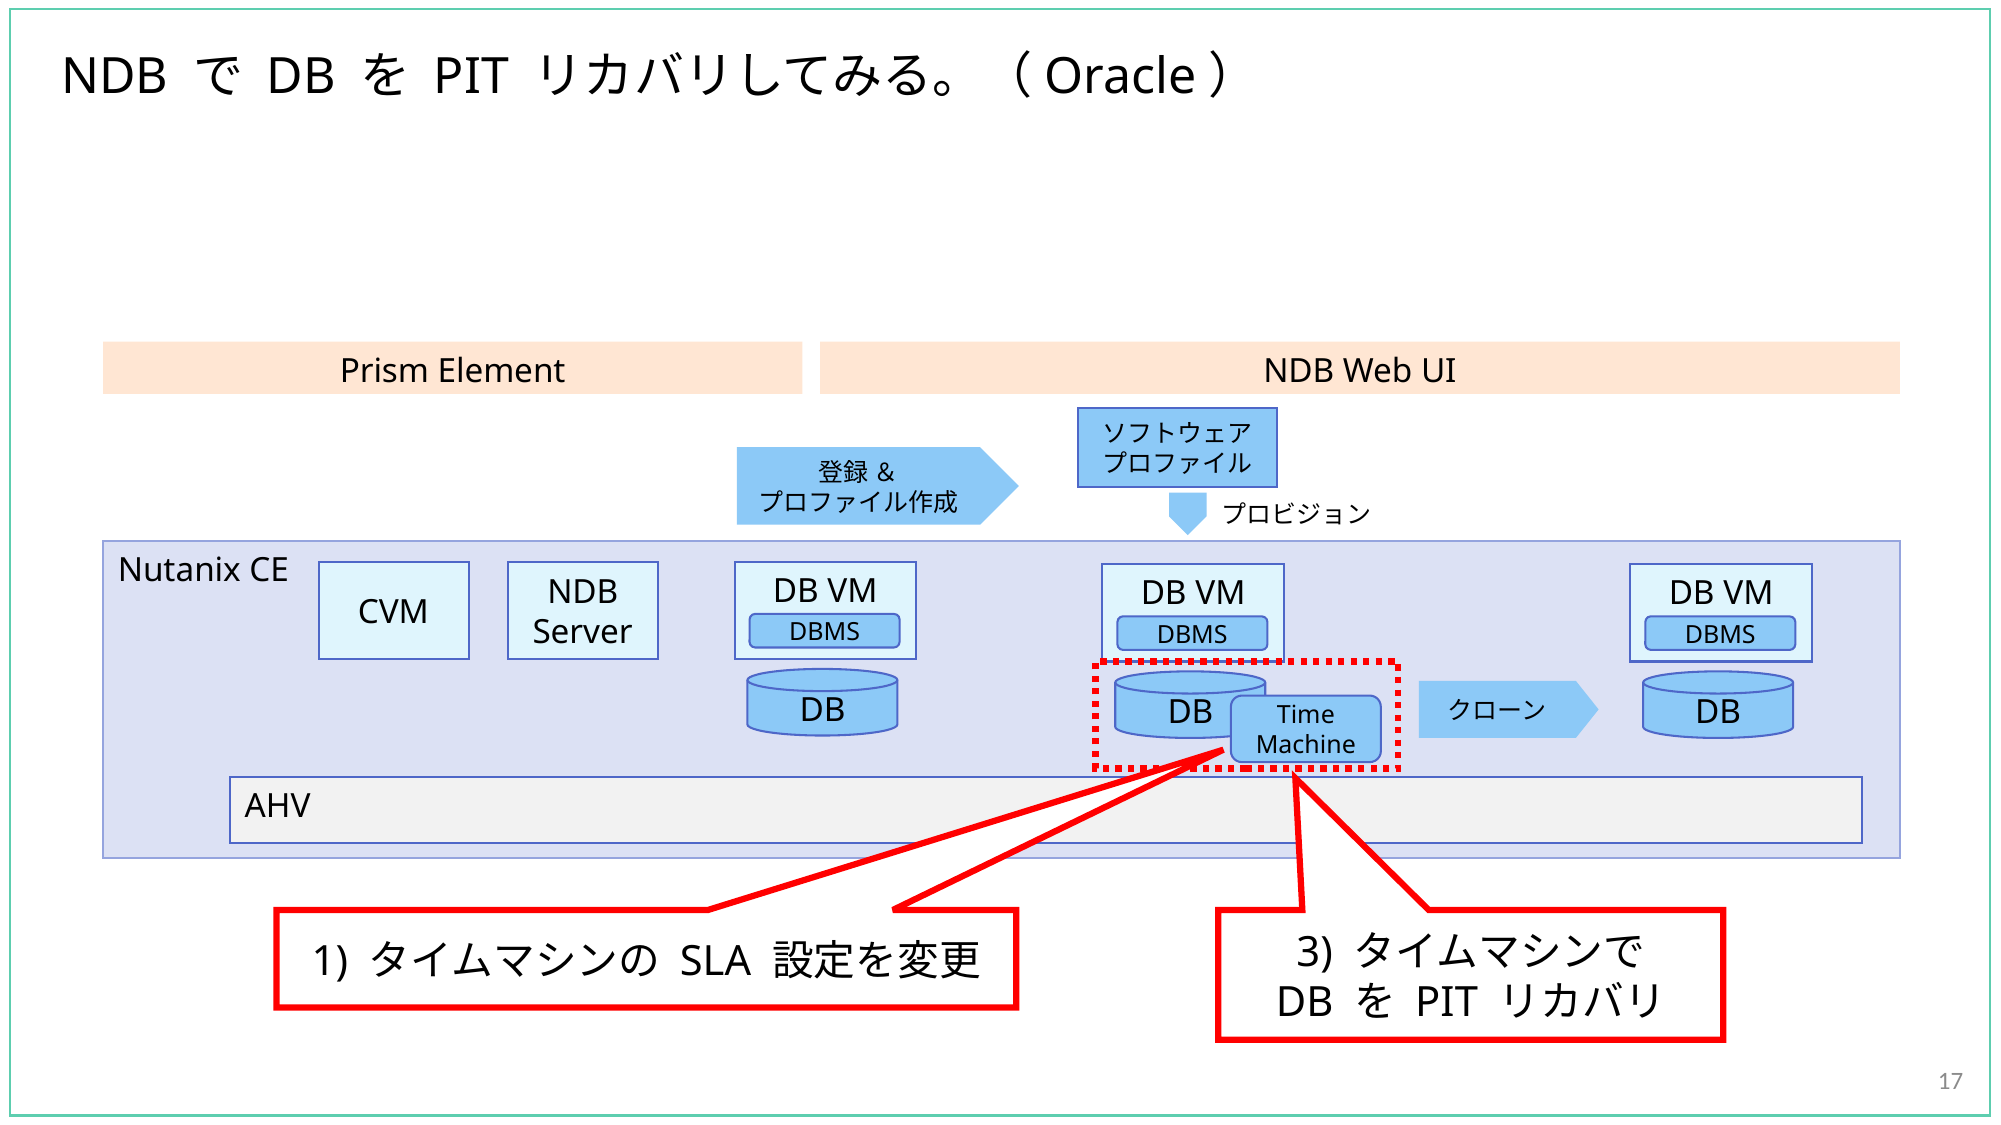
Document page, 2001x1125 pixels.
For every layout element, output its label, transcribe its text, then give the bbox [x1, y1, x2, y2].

text_box 3) タイムマシンで DB を PIT リカバリ [1217, 775, 1725, 1041]
slide_number 17 [1878, 1057, 1979, 1103]
title NDB で DB を PIT リカバリしてみる。（Oracle） [46, 36, 1947, 119]
text_box 1) タイムマシンの SLA 設定を変更 [275, 748, 1224, 1009]
text_box [1095, 661, 1399, 770]
